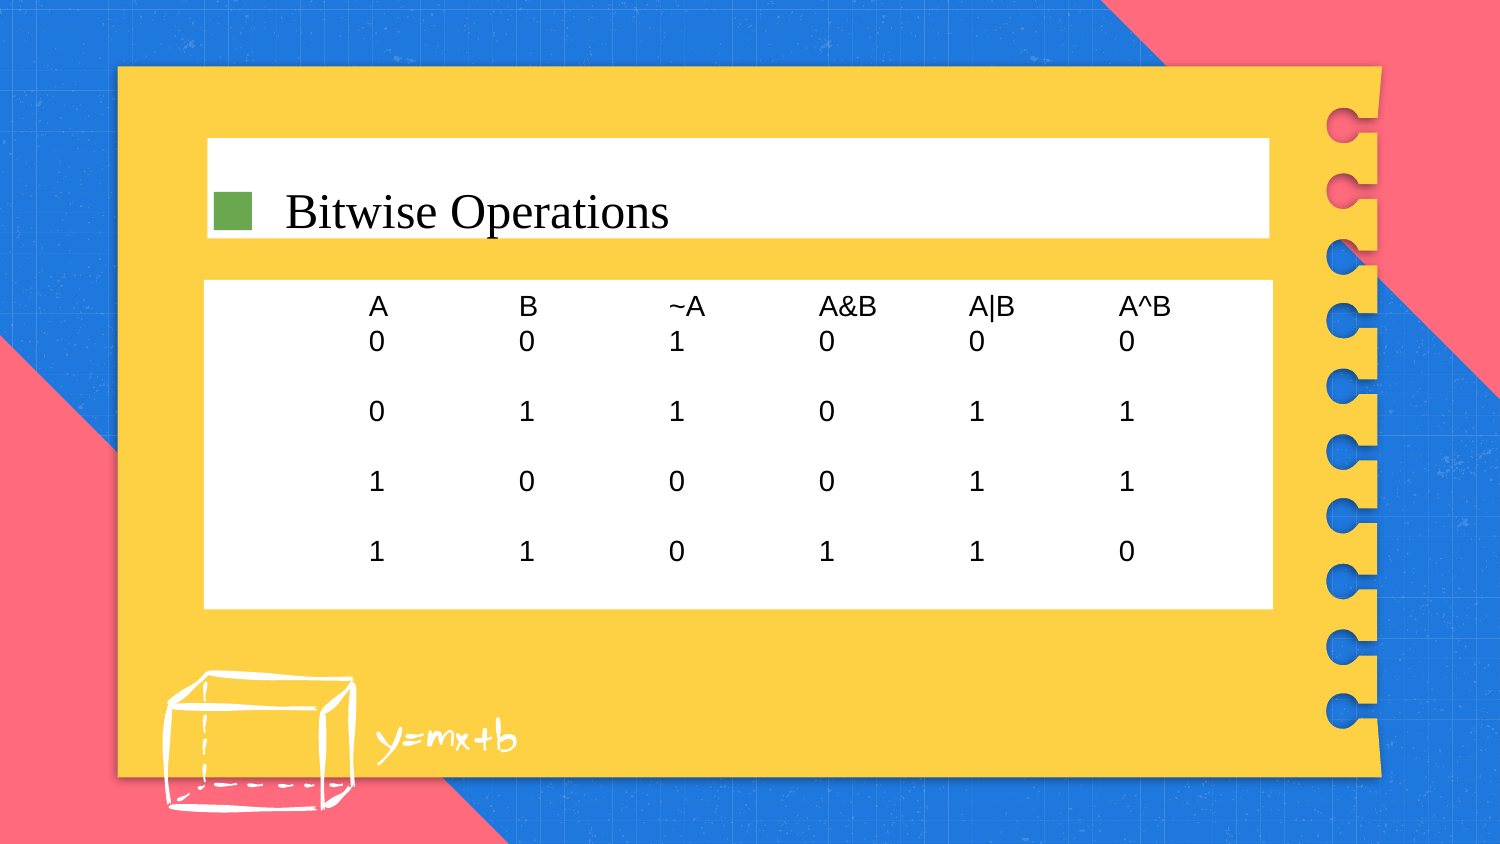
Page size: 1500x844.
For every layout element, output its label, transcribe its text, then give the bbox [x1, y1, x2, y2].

text_box A B ~A A&B A|B A^B 0 0 1 0 0 0 0 1 1 0 1 1 1 0 0 0 1 1 1 1 0 1 1 0 [203, 279, 1273, 610]
picture [0, 0, 1165, 451]
picture [1327, 240, 1364, 274]
picture [444, 279, 1500, 844]
text_box Bitwise Operations [207, 138, 1270, 239]
